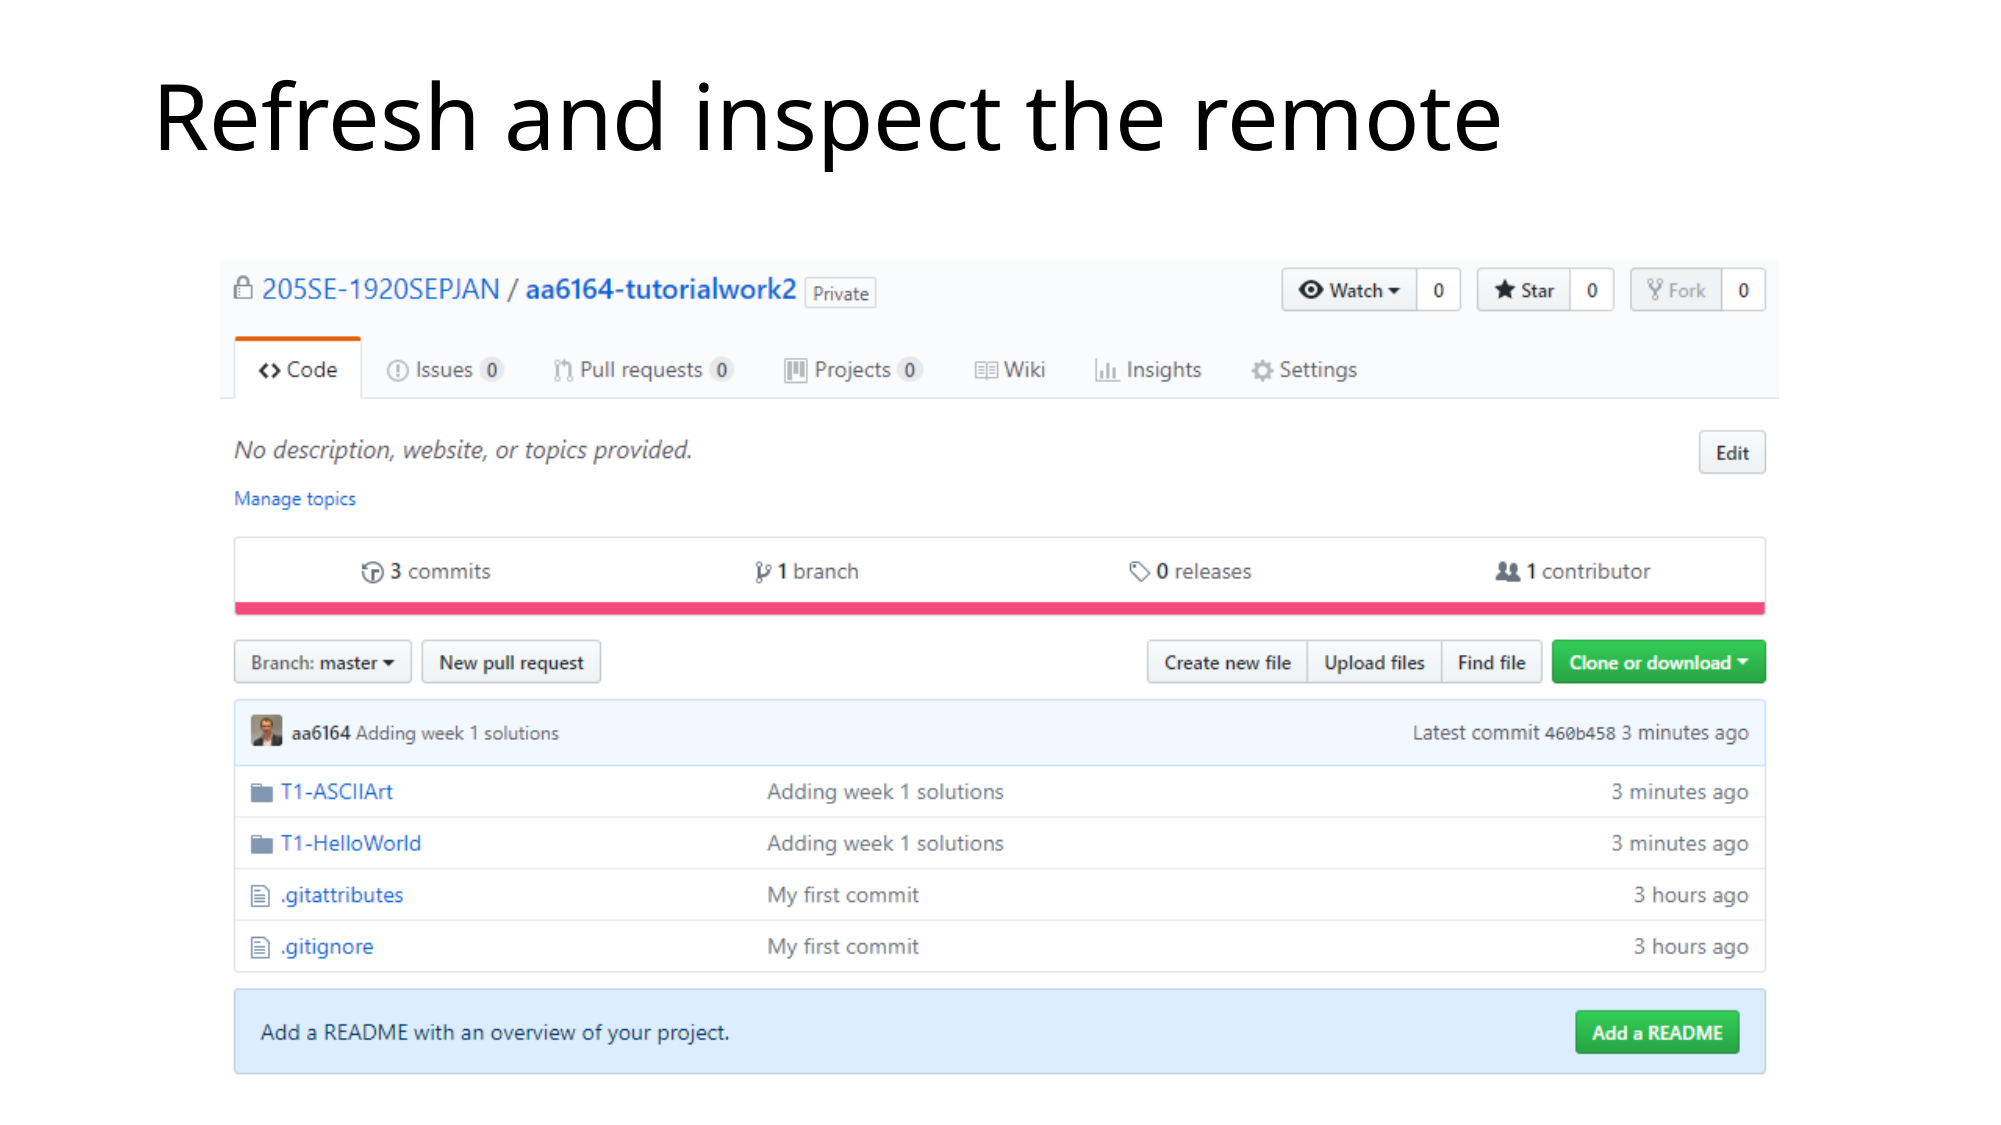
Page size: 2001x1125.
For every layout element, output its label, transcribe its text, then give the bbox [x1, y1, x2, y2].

title Refresh and inspect the remote [137, 59, 1863, 182]
picture [220, 260, 1780, 1087]
